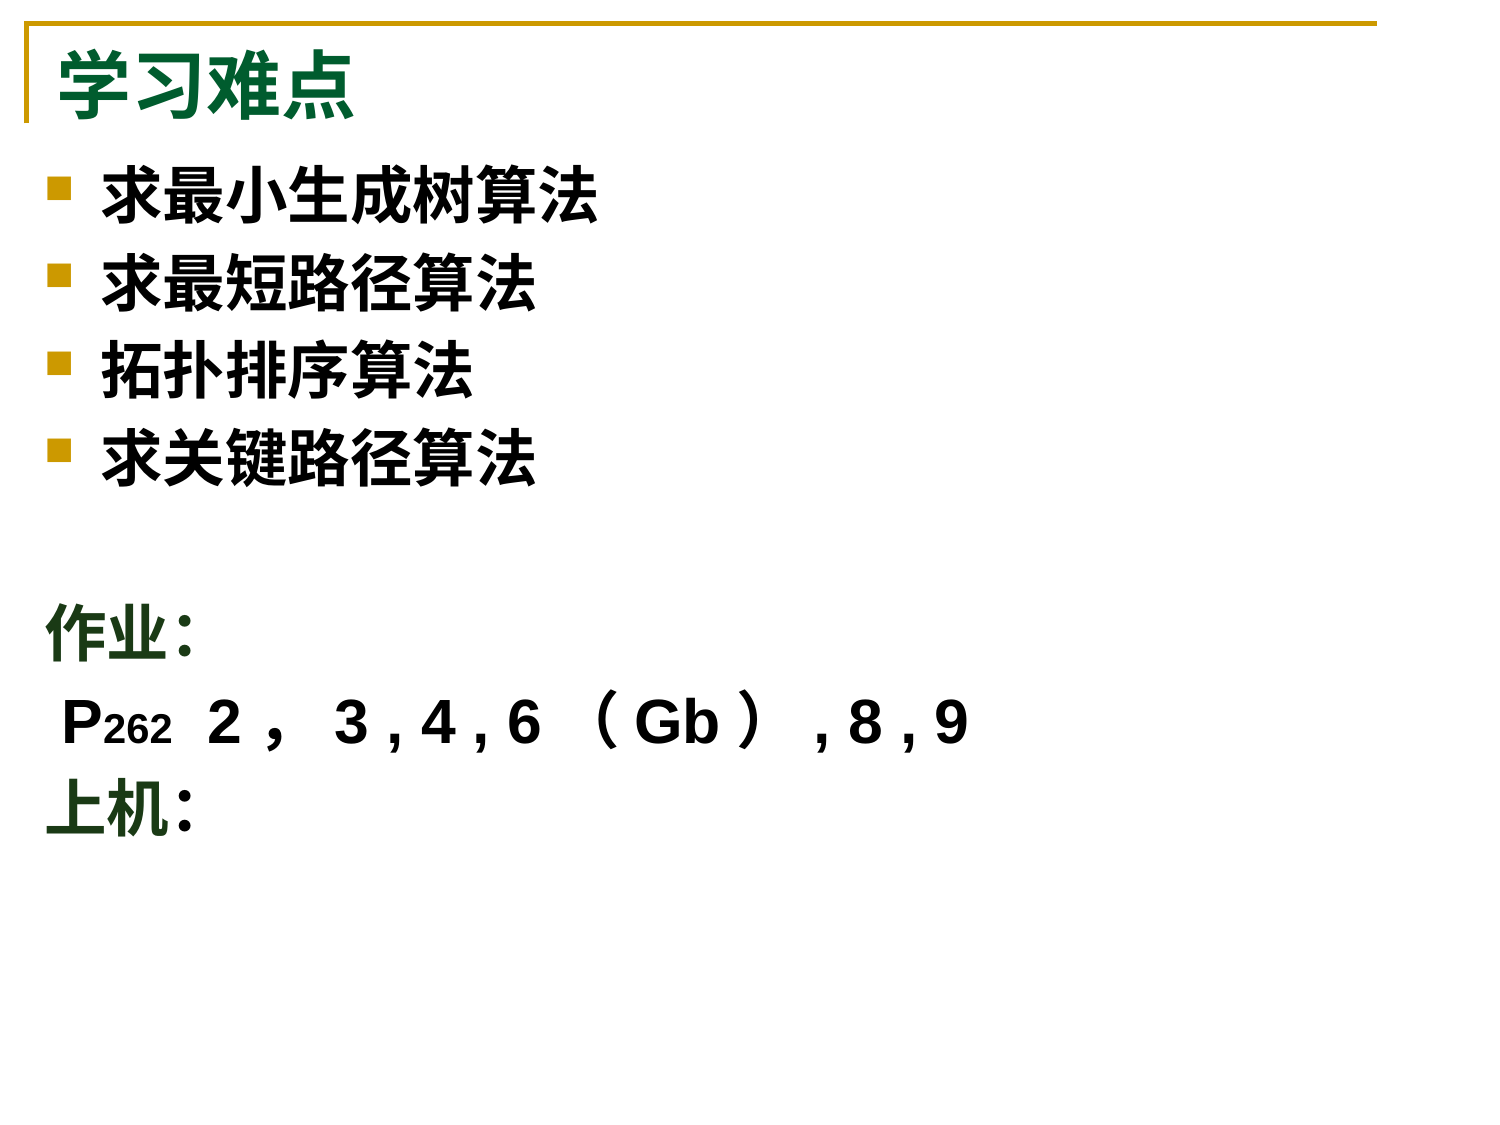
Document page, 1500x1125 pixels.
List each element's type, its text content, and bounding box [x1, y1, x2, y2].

title 学习难点 [41, 31, 1343, 127]
list 求最小生成树算法 求最短路径算法 拓扑排序算法 求关键路径算法 作业： P262 2，3 , 4 , 6（Gb）, 8 , 9 上机： [29, 148, 1459, 1094]
